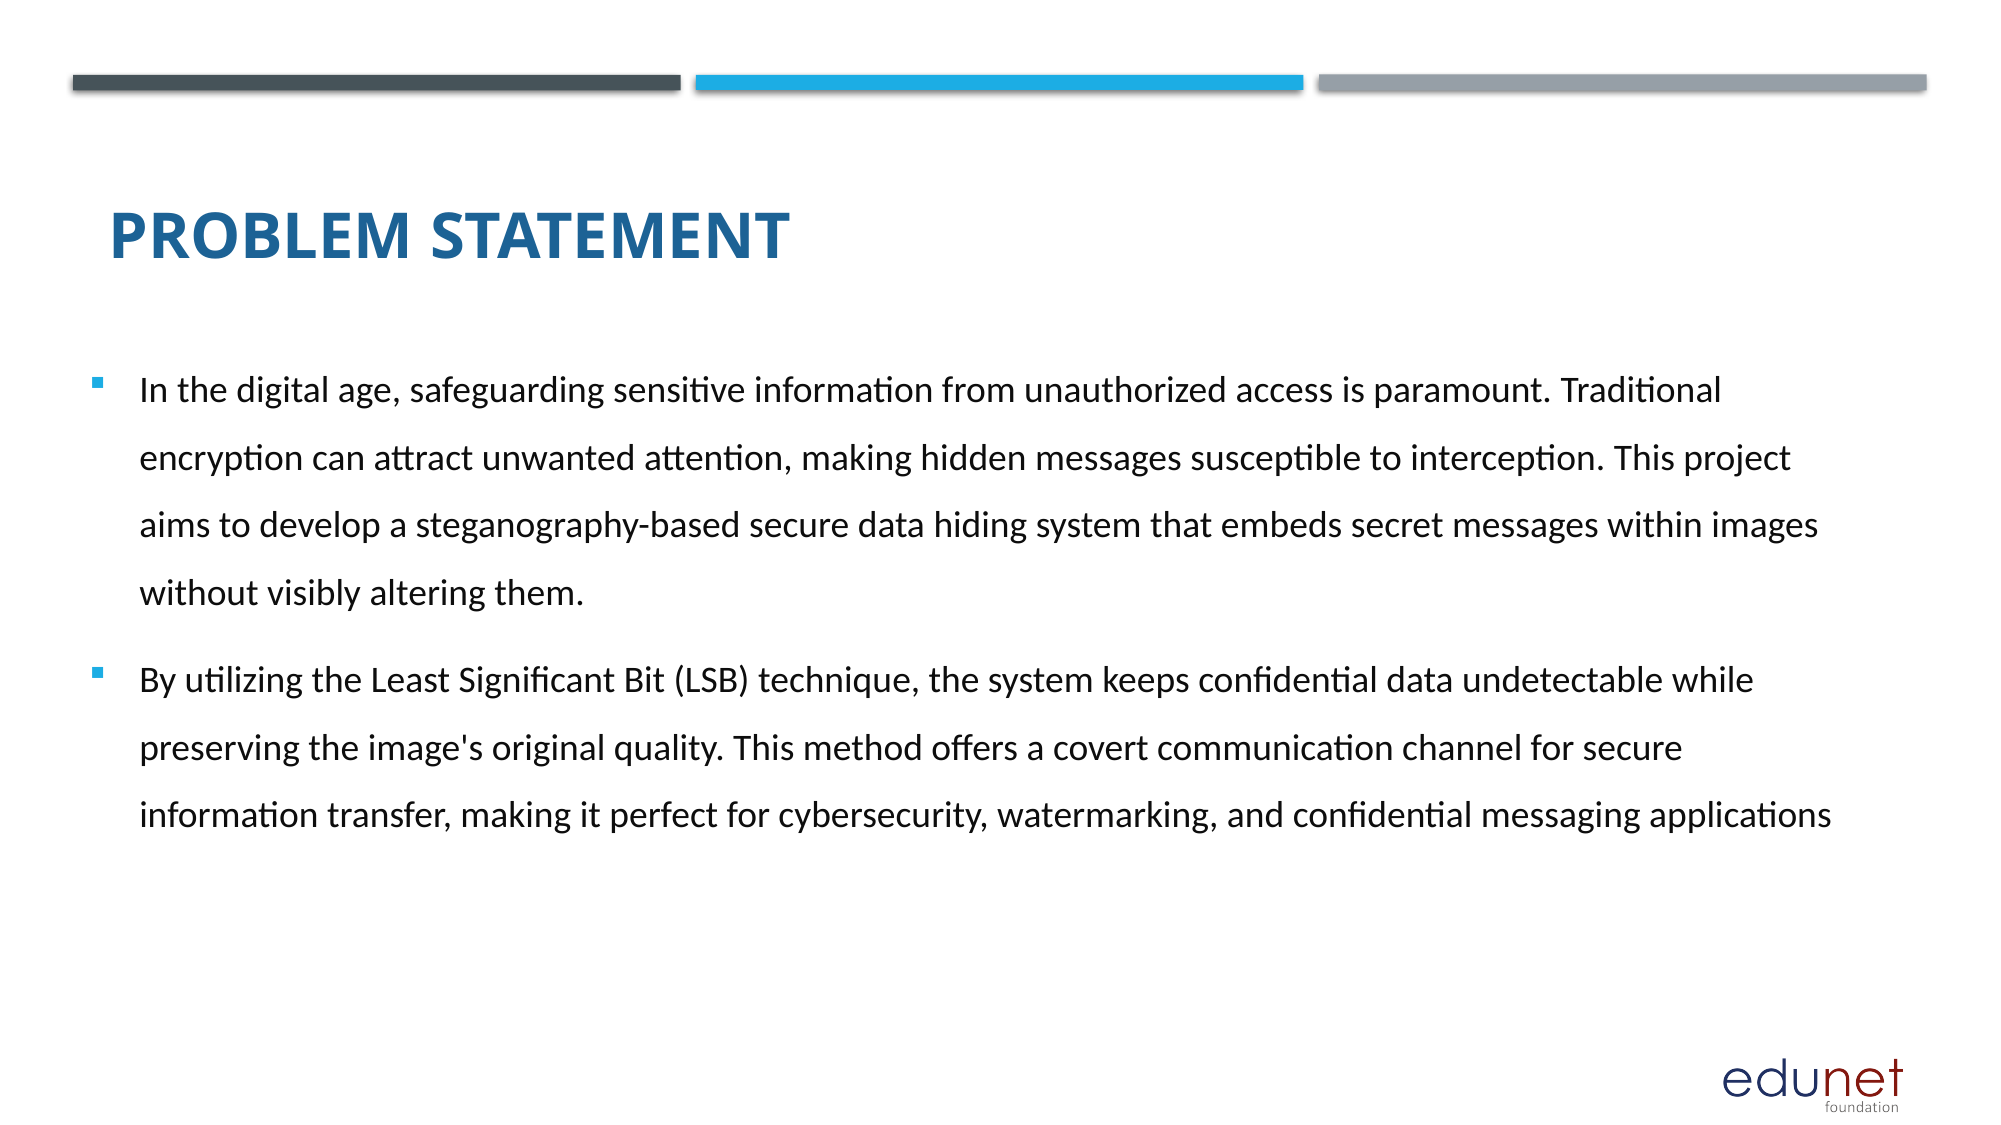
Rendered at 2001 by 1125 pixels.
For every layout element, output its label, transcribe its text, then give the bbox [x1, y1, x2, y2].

title Problem Statement [74, 180, 1884, 281]
picture [1719, 1056, 1905, 1116]
list In the digital age, safeguarding sensitive information from unauthorized access is paramount. Traditional encryption can attract unwanted attention, making hidden messages susceptible to interception. This project aims to develop a steganography-based secure data hiding system that embeds secret messages within images without visibly altering them. By utilizing the Least Significant Bit (LSB) technique, the system keeps confidential data undetectable while preserving the image's original quality. This method offers a covert communication channel for secure information transfer, making it perfect for cybersecurity, watermarking, and confidential messaging applications [74, 314, 1884, 864]
